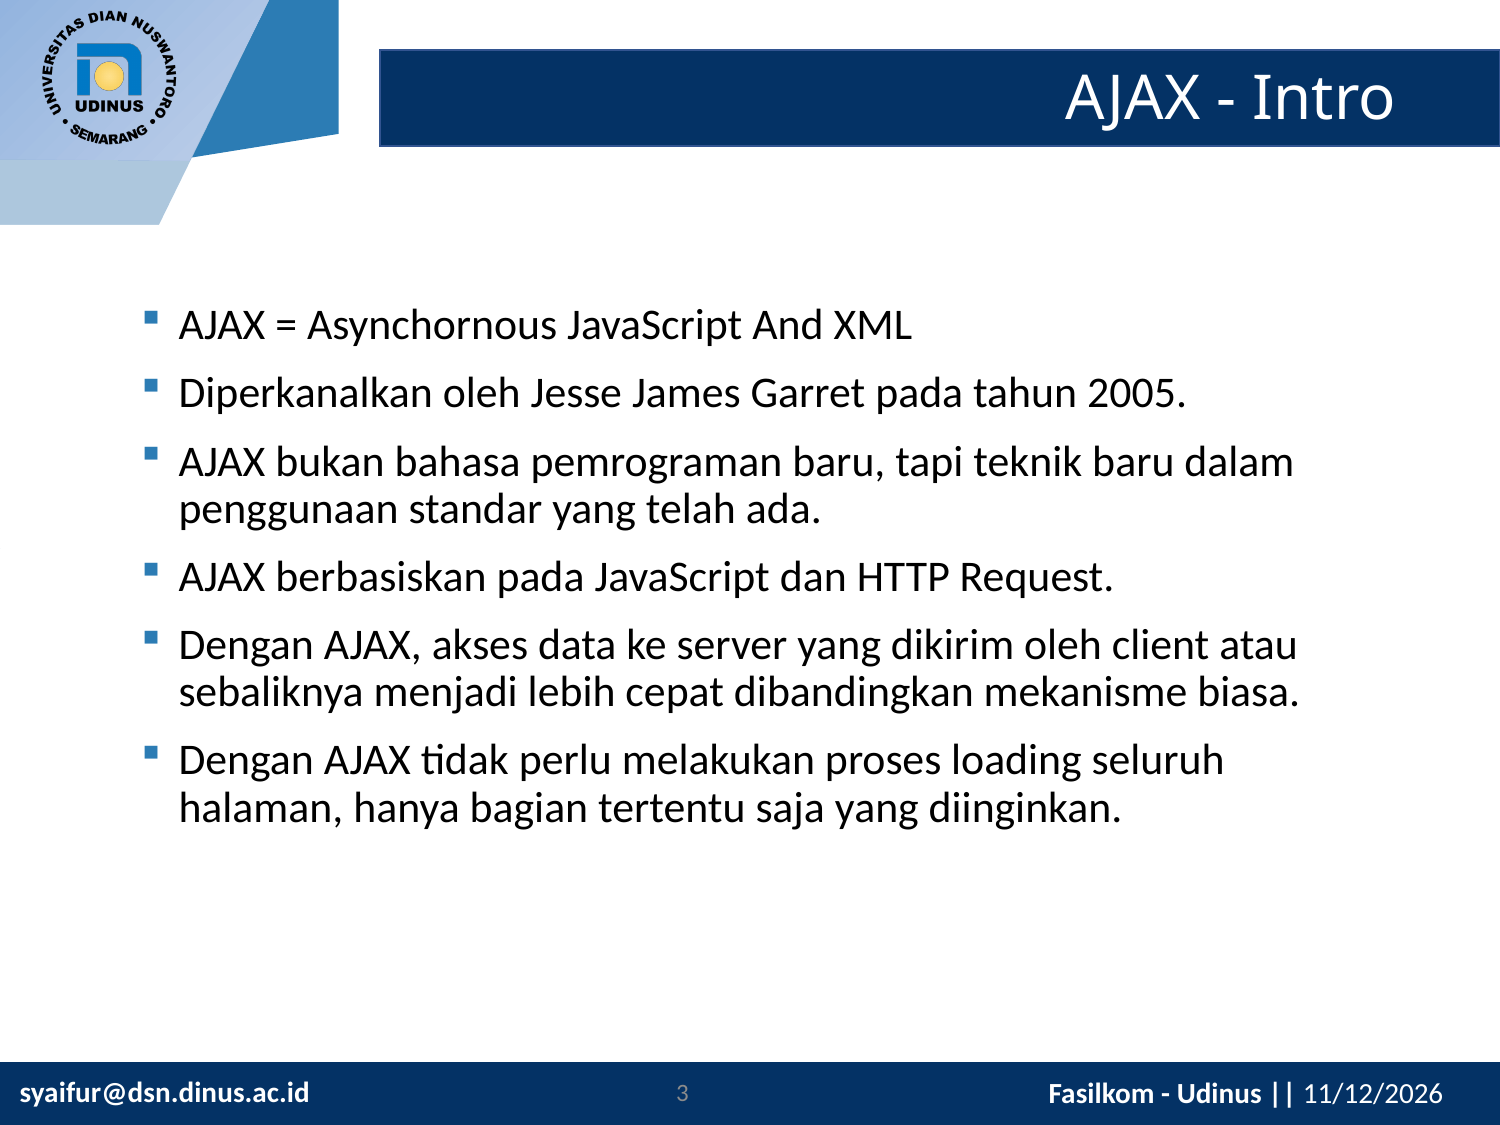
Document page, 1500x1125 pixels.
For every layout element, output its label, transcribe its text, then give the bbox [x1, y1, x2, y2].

list AJAX = Asynchornous JavaScript And XML Diperkanalkan oleh Jesse James Garret pada tahun 2005. AJAX bukan bahasa pemrograman baru, tapi teknik baru dalam penggunaan standar yang telah ada. AJAX berbasiskan pada JavaScript dan HTTP Request. Dengan AJAX, akses data ke server yang dikirim oleh client atau sebaliknya menjadi lebih cepat dibandingkan mekanisme biasa. Dengan AJAX tidak perlu melakukan proses loading seluruh halaman, hanya bagian tertentu saja yang diinginkan. [126, 294, 1322, 917]
title AJAX - Intro [215, 58, 1412, 141]
picture [37, 8, 181, 147]
